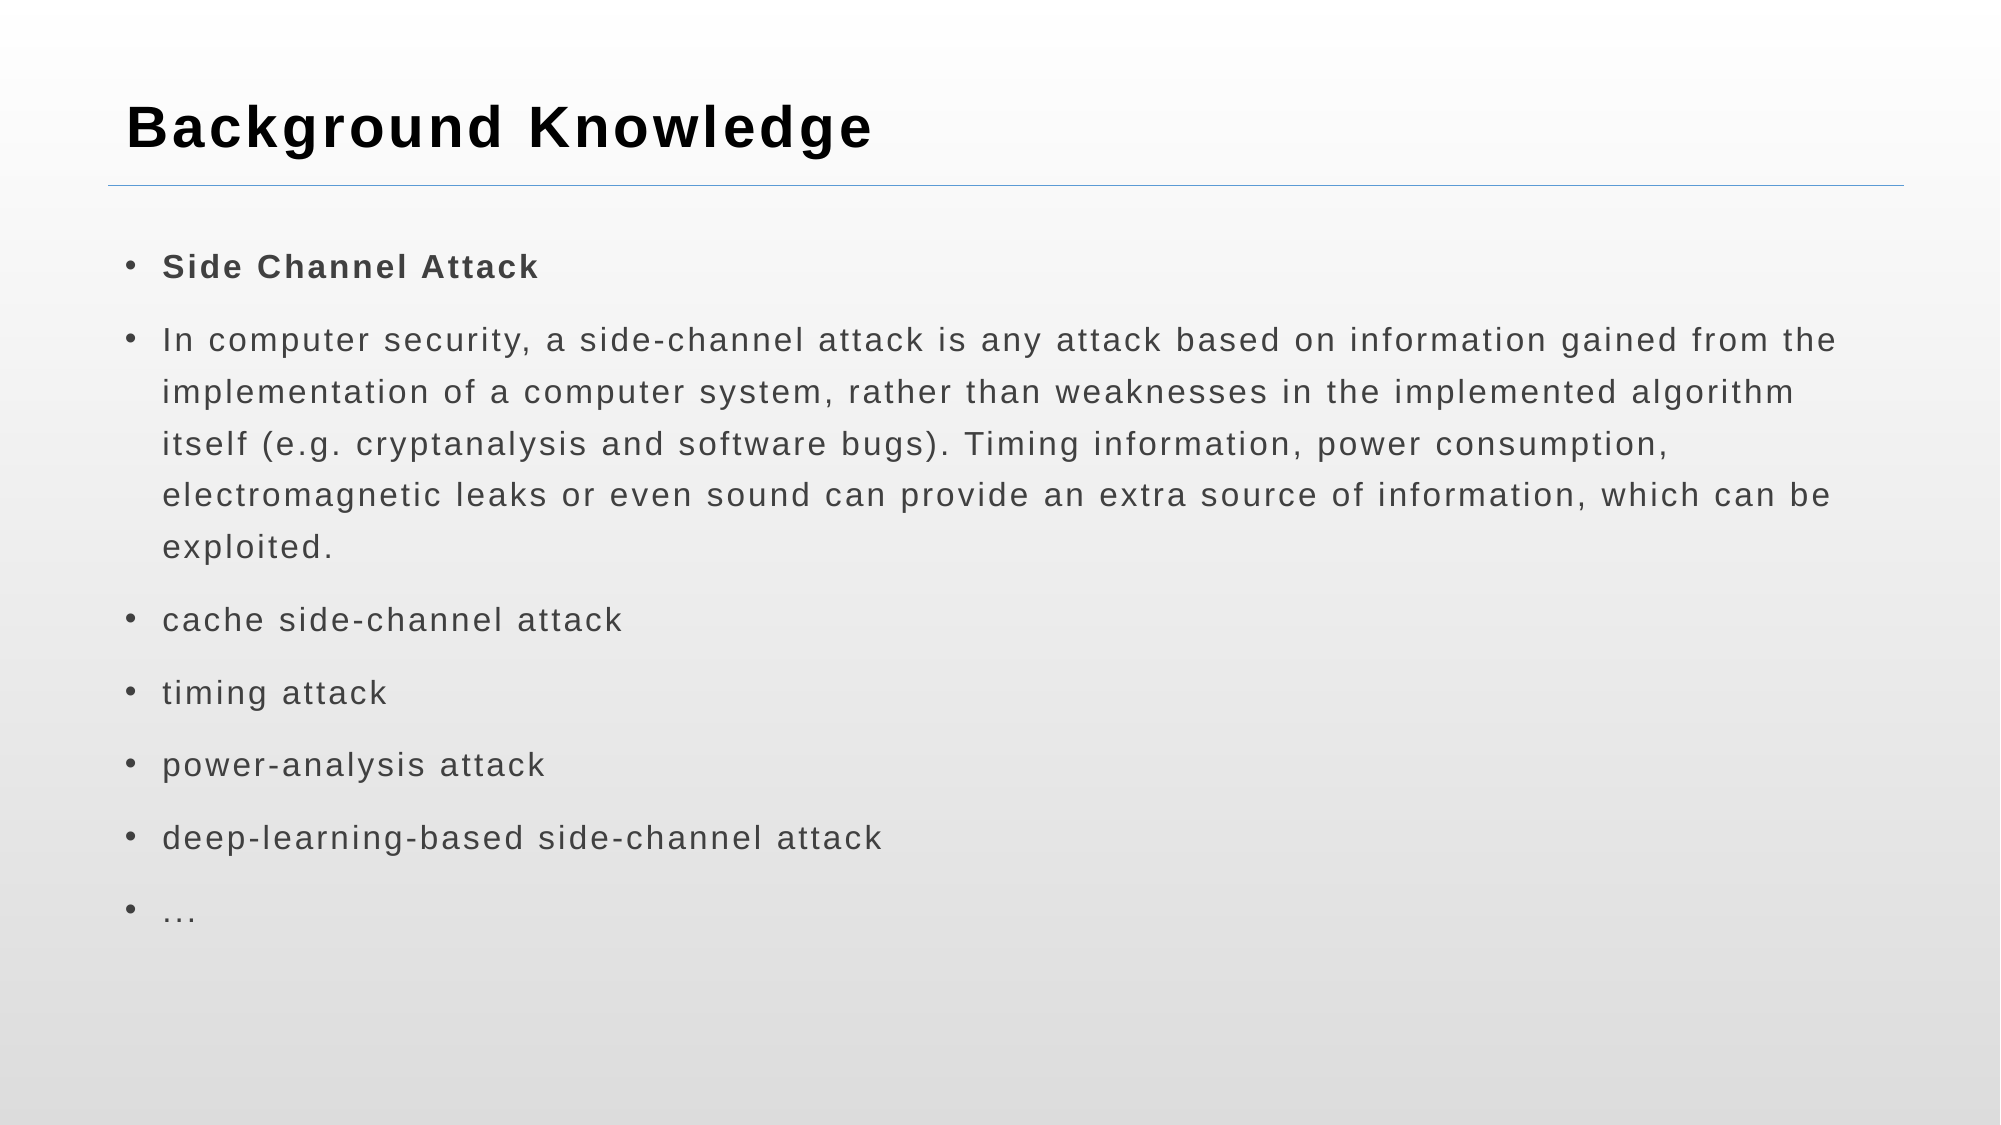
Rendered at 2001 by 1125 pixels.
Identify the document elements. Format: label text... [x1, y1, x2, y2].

title Background Knowledge [109, 70, 1891, 178]
list Side Channel Attack In computer security, a side-channel attack is any attack based on information gained from the implementation of a computer system, rather than weaknesses in the implemented algorithm itself (e.g. cryptanalysis and software bugs). Timing information, power consumption, electromagnetic leaks or even sound can provide an extra source of information, which can be exploited. cache side-channel attack timing attack power-analysis attack deep-learning-based side-channel attack ... [108, 233, 1889, 1061]
